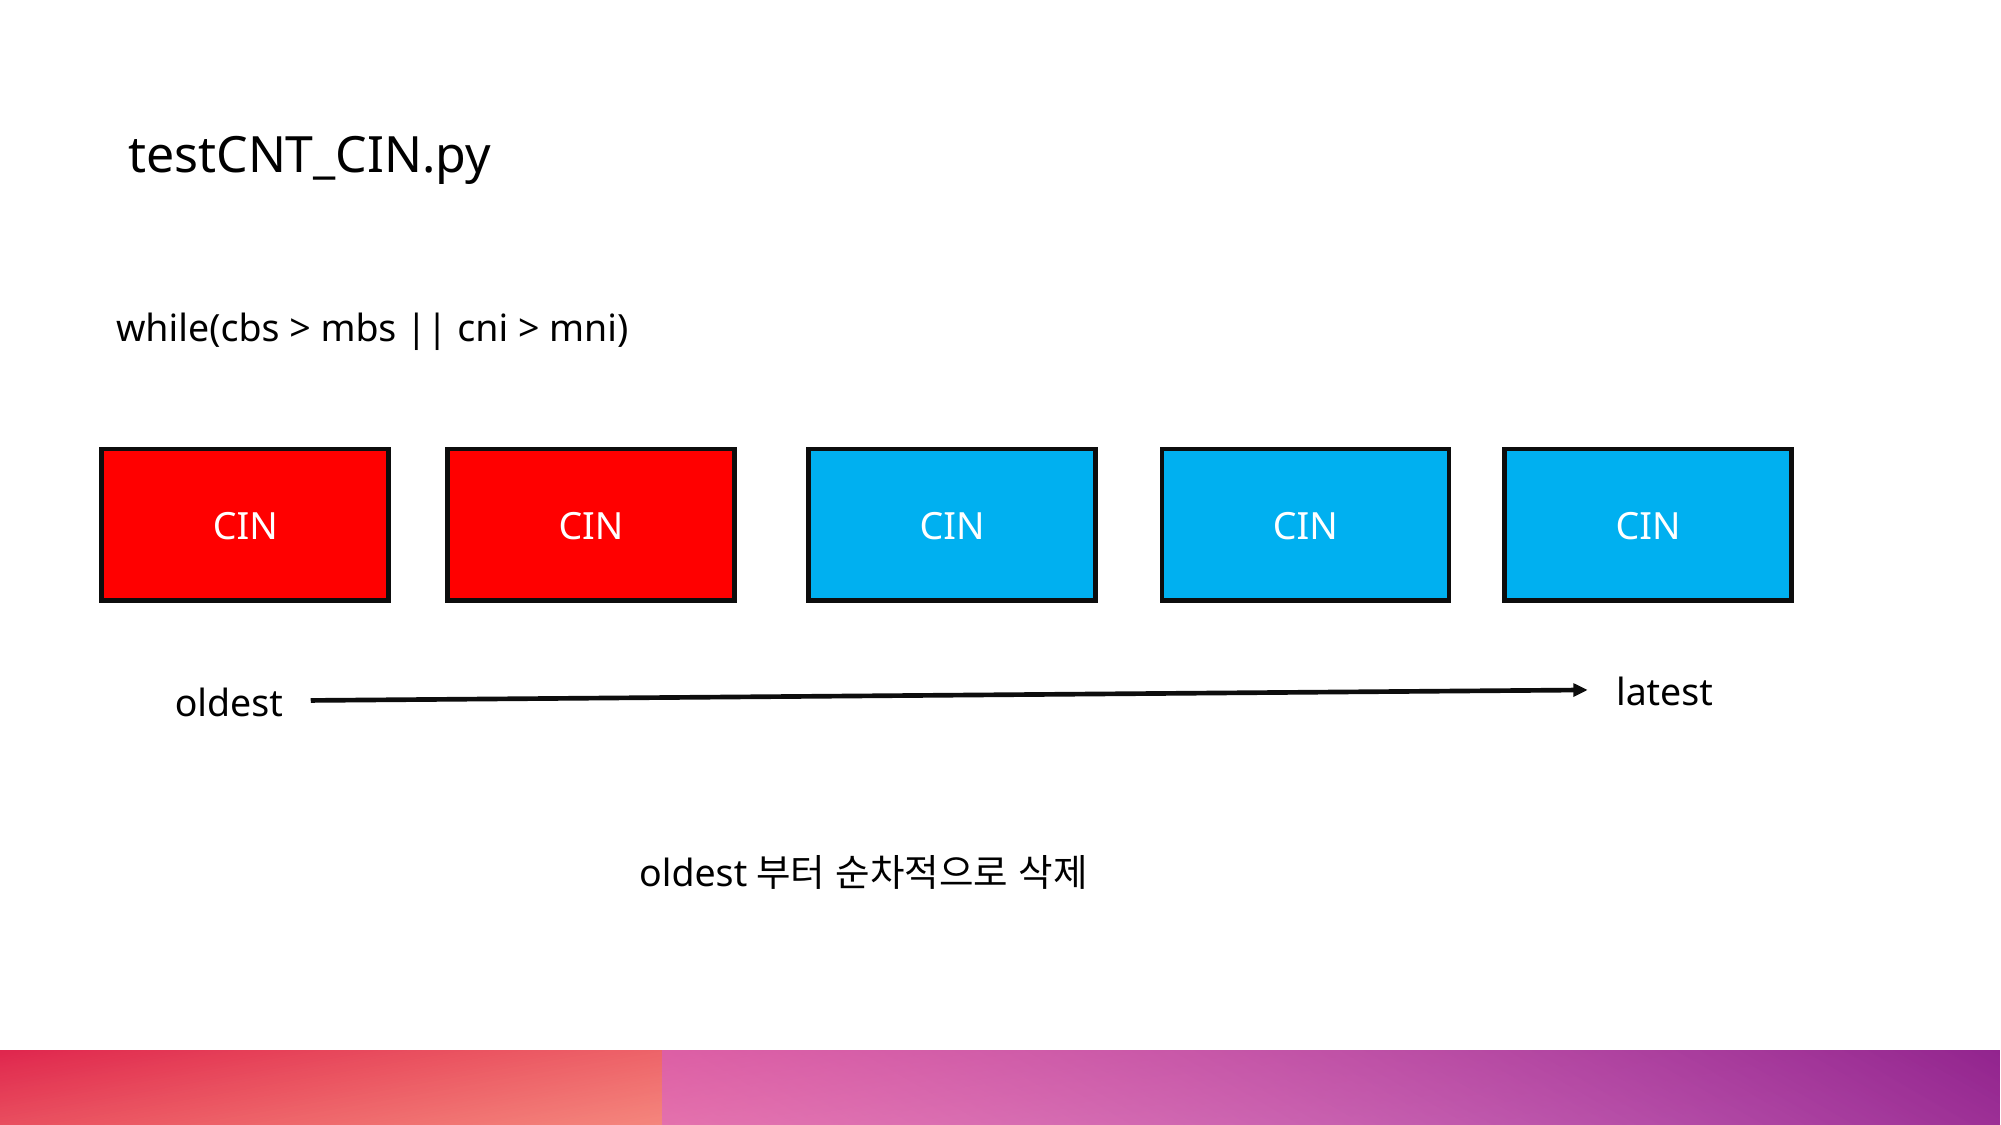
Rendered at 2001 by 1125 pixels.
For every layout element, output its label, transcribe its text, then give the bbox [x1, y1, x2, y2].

text_box oldest부터 순차적으로 삭제 [624, 840, 2000, 901]
text_box CIN [808, 448, 1097, 601]
text_box CIN [1161, 448, 1450, 601]
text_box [310, 689, 1588, 701]
text_box CIN [101, 448, 390, 601]
text_box latest [1601, 660, 2000, 721]
text_box while(cbs > mbs || cni > mni) [101, 296, 1640, 357]
text_box CIN [446, 448, 735, 601]
text_box testCNT_CIN.py [113, 114, 564, 190]
text_box oldest [159, 671, 1218, 732]
text_box CIN [1504, 448, 1793, 601]
